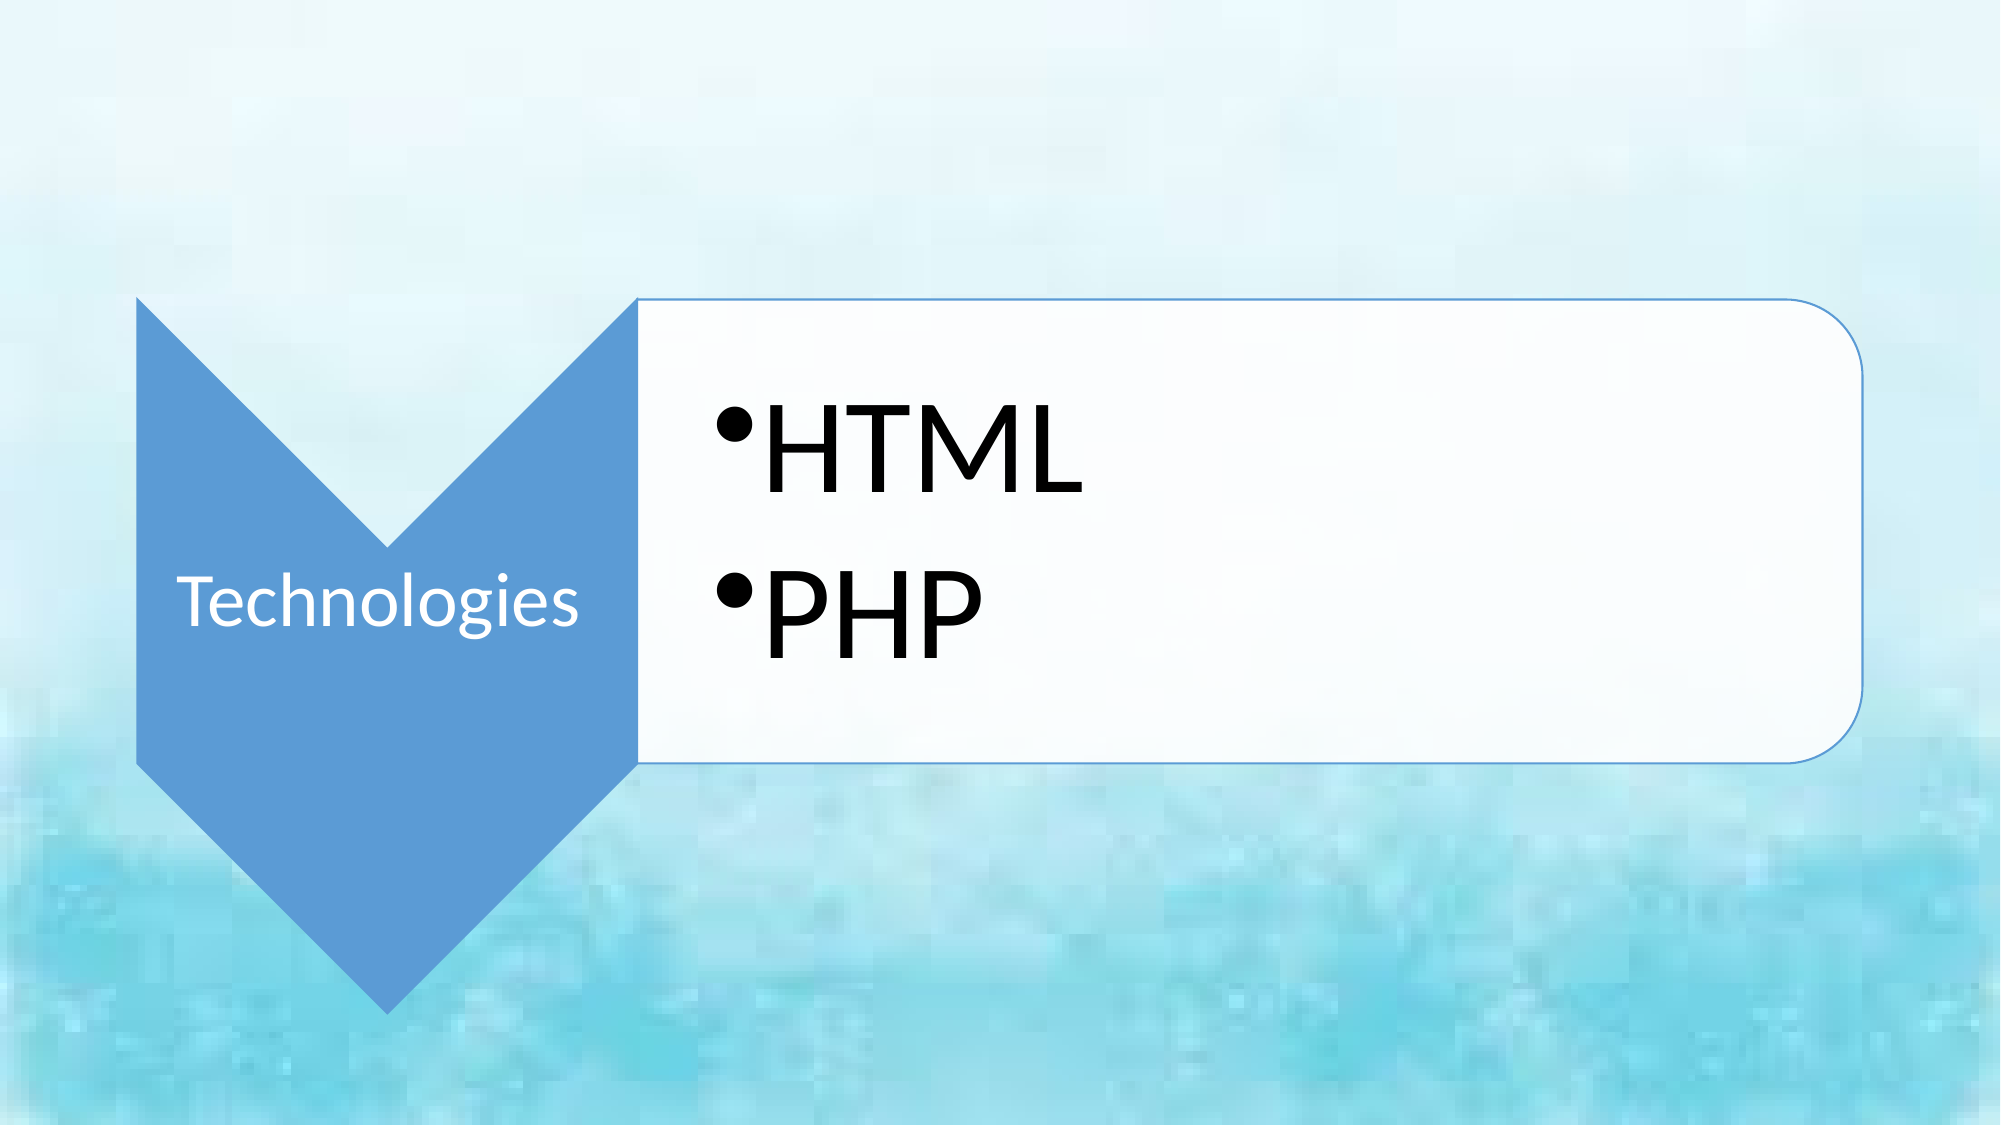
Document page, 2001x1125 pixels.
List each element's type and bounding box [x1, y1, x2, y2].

list [137, 299, 1863, 1014]
